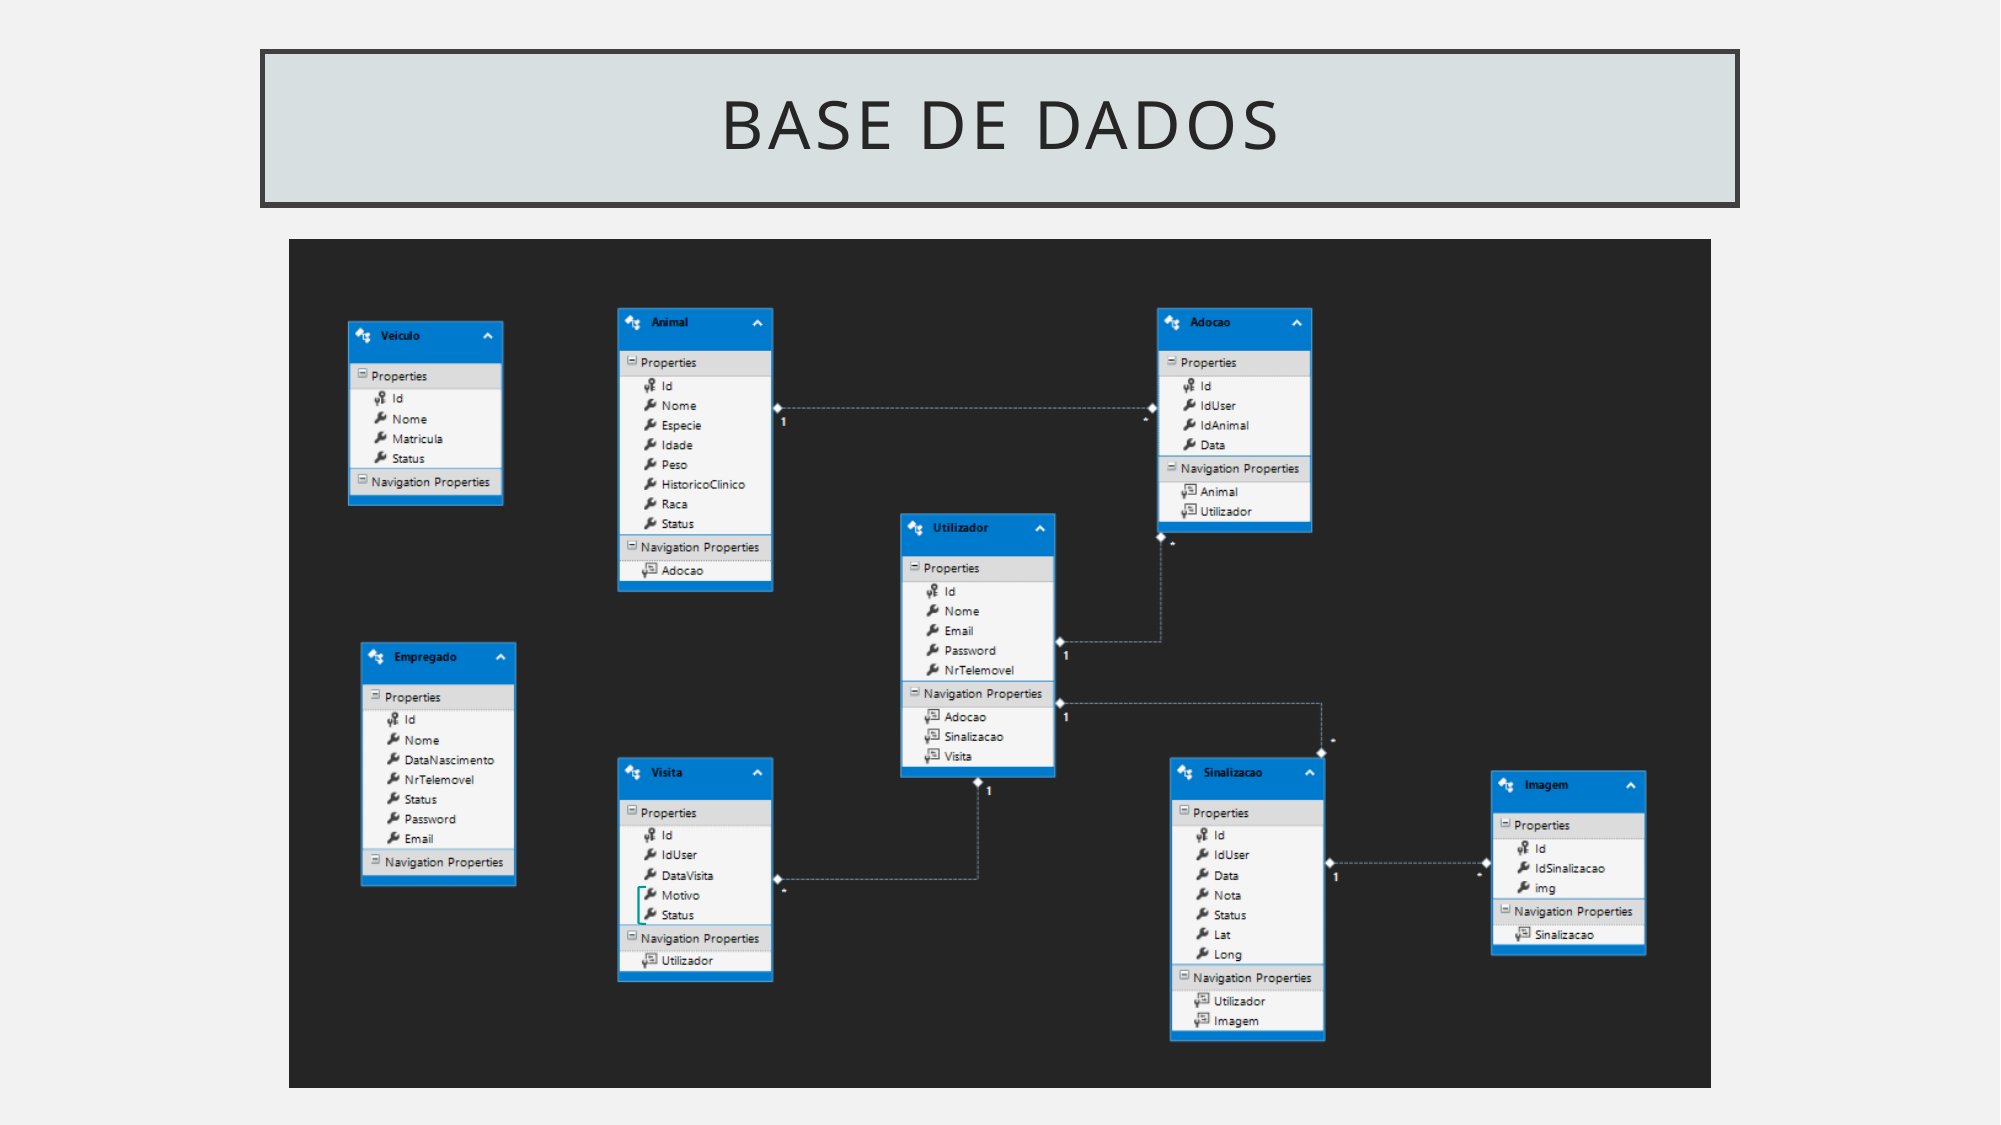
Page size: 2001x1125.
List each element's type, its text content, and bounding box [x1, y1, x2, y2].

text_box Base de Dados [262, 51, 1738, 205]
picture [289, 239, 1711, 1089]
